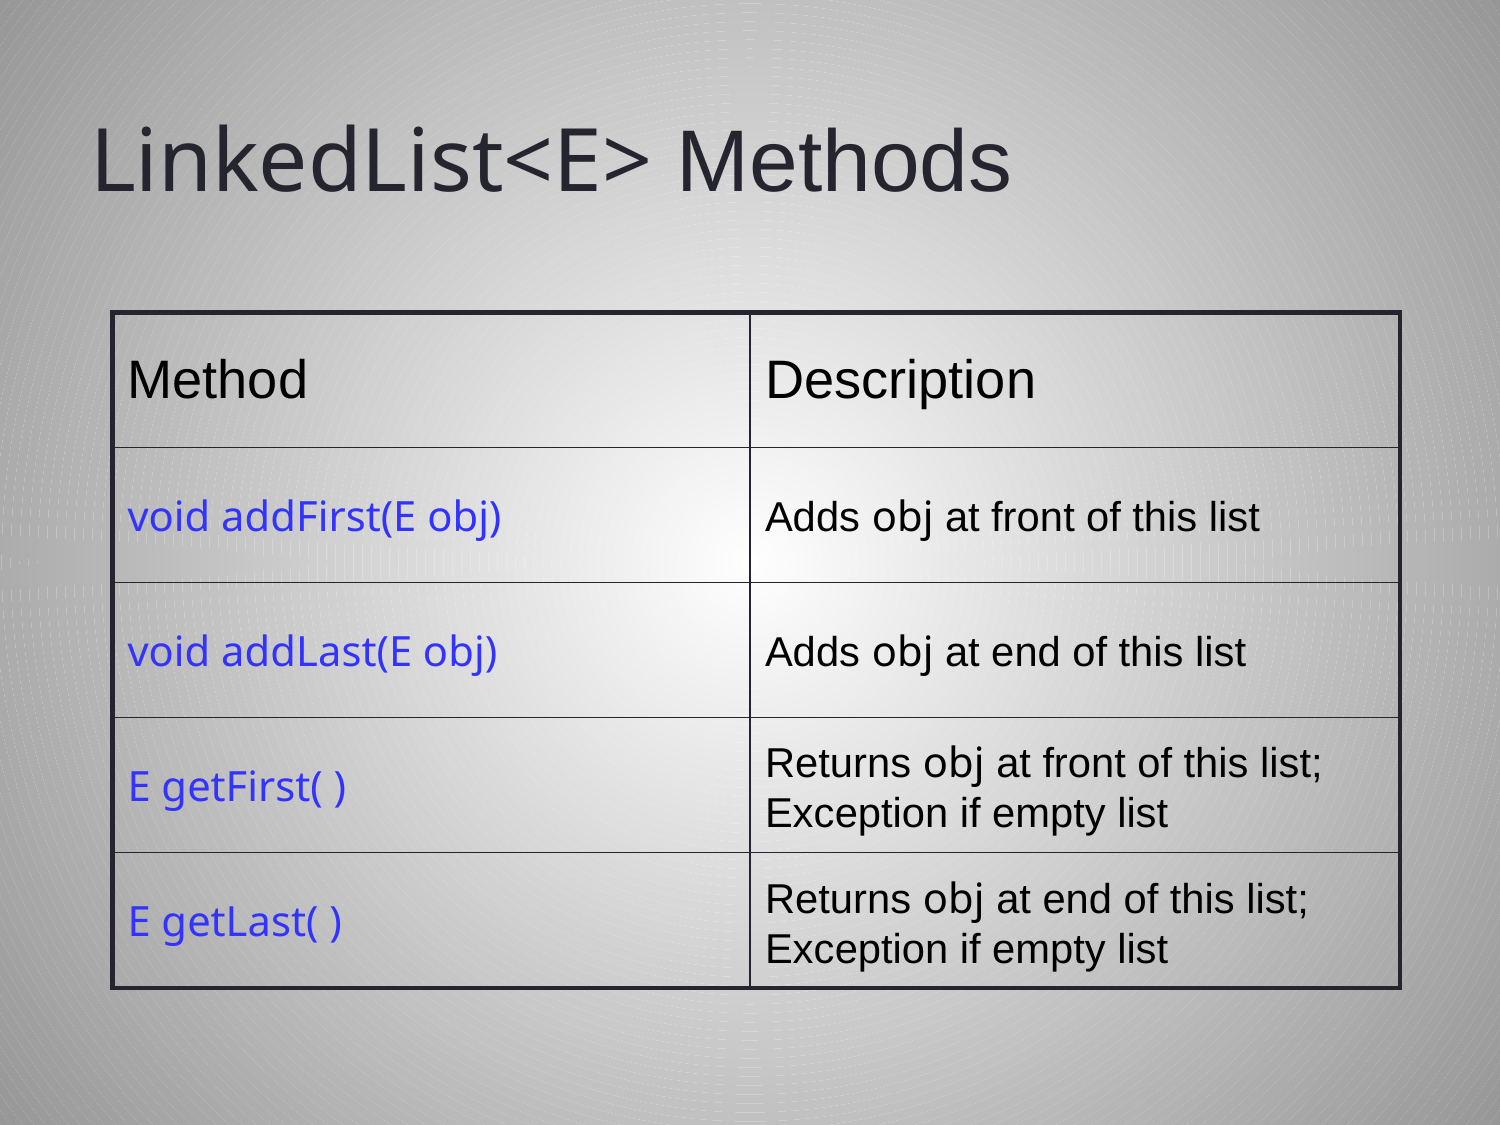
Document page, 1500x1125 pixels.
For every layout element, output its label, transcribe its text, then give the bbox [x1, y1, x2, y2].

table_cell Adds obj at end of this list [751, 583, 1398, 717]
table_cell Returns obj at front of this list; Exception if empty list [751, 718, 1398, 852]
table_cell E getFirst( ) [115, 718, 749, 852]
table_cell void addFirst(E obj) [115, 448, 749, 582]
table_cell Adds obj at front of this list [751, 448, 1398, 582]
table_header Description [751, 315, 1398, 447]
table_cell Returns obj at end of this list; Exception if empty list [751, 853, 1398, 986]
table_cell E getLast( ) [115, 853, 749, 986]
title LinkedList<E> Methods [75, 31, 1400, 282]
table_cell void addLast(E obj) [115, 583, 749, 717]
table_header Method [115, 315, 749, 447]
